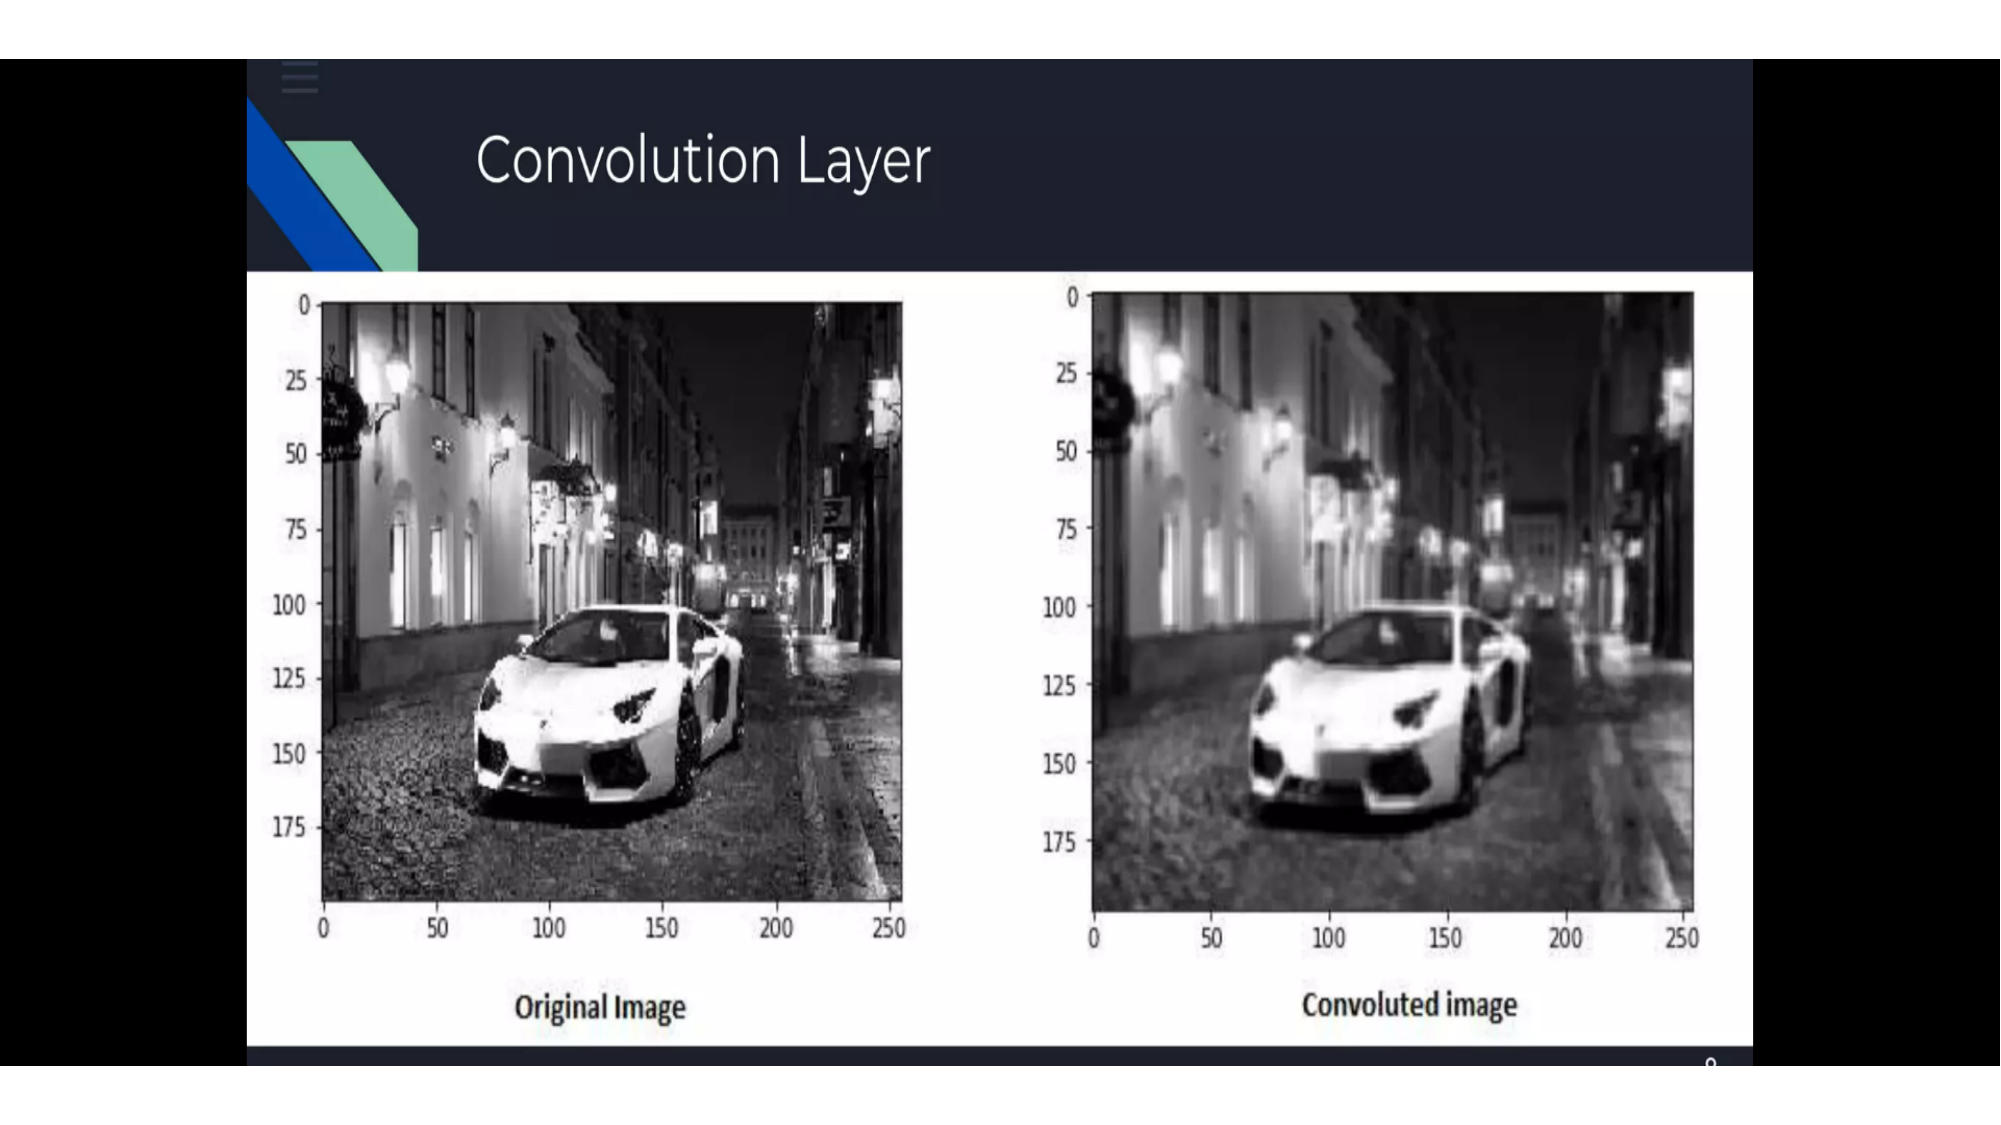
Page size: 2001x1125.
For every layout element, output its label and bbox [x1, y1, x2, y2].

picture [0, 59, 2000, 1066]
